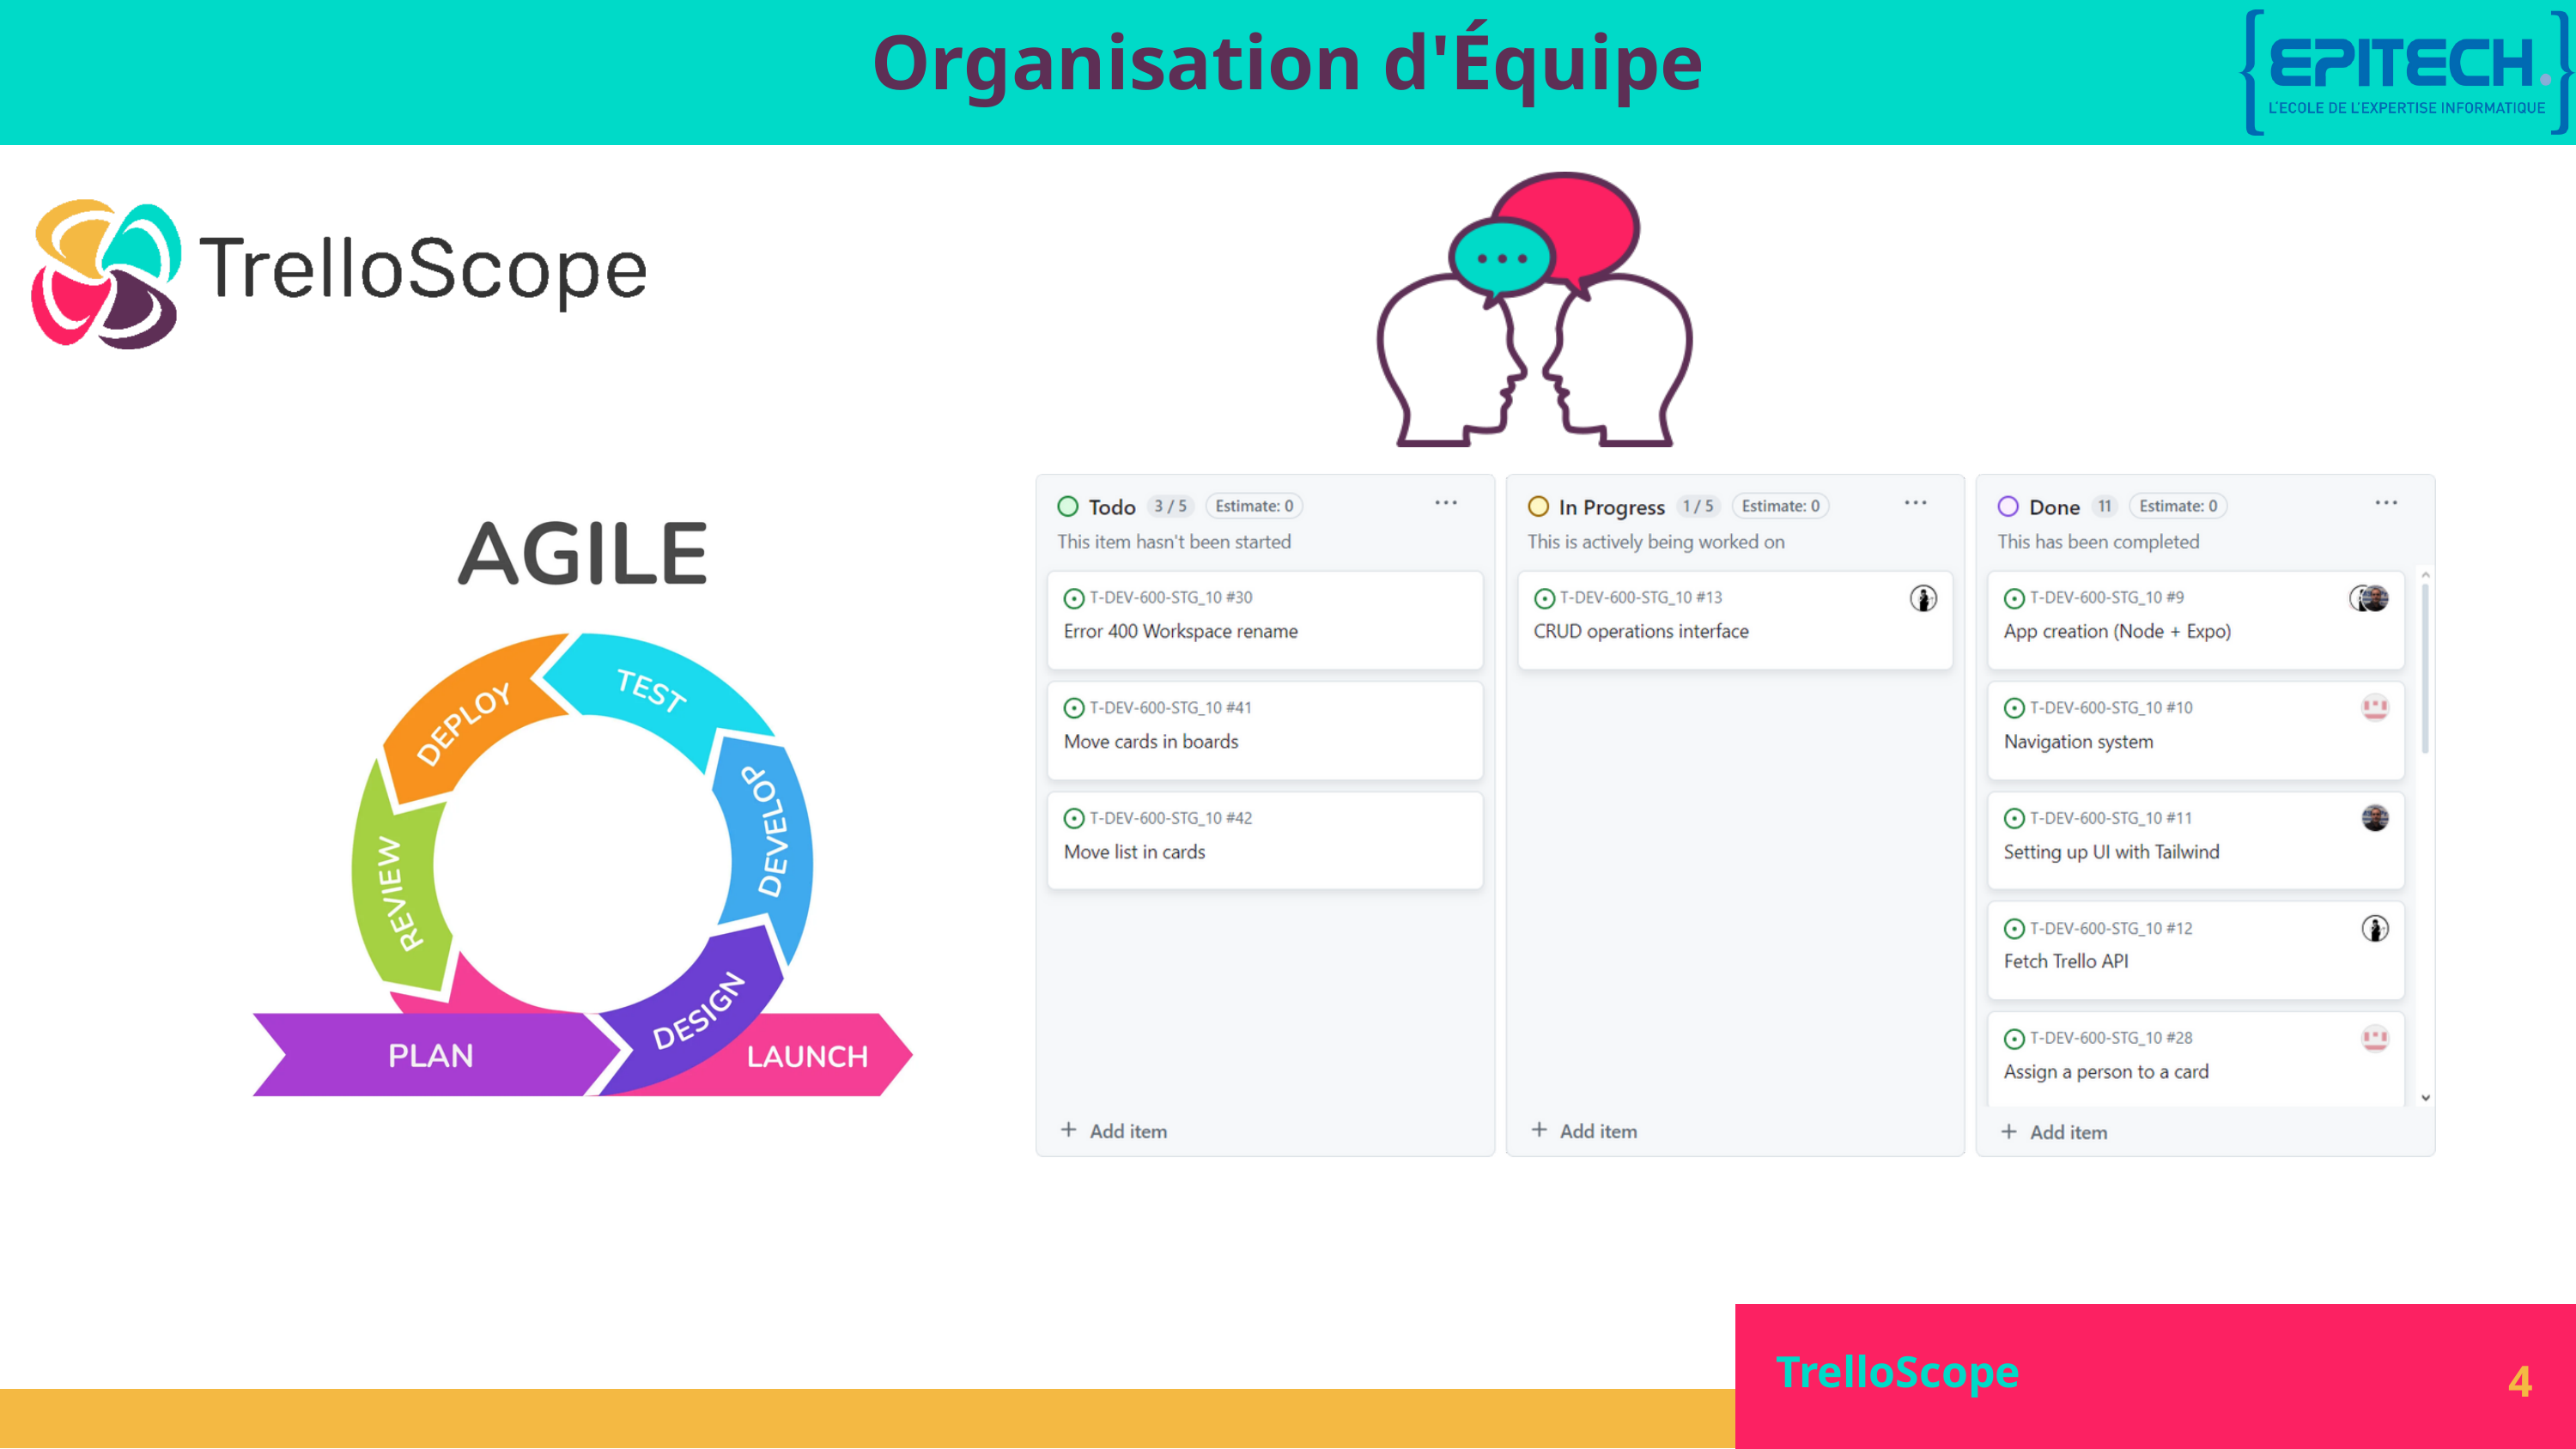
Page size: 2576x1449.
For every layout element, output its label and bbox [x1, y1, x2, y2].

text_box [1375, 172, 1697, 447]
text_box [0, 155, 676, 379]
text_box [0, 492, 1036, 1139]
text_box [0, 1388, 1731, 1449]
text_box [1036, 474, 2436, 1157]
text_box [0, 0, 2576, 145]
text_box [1735, 1303, 2576, 1449]
